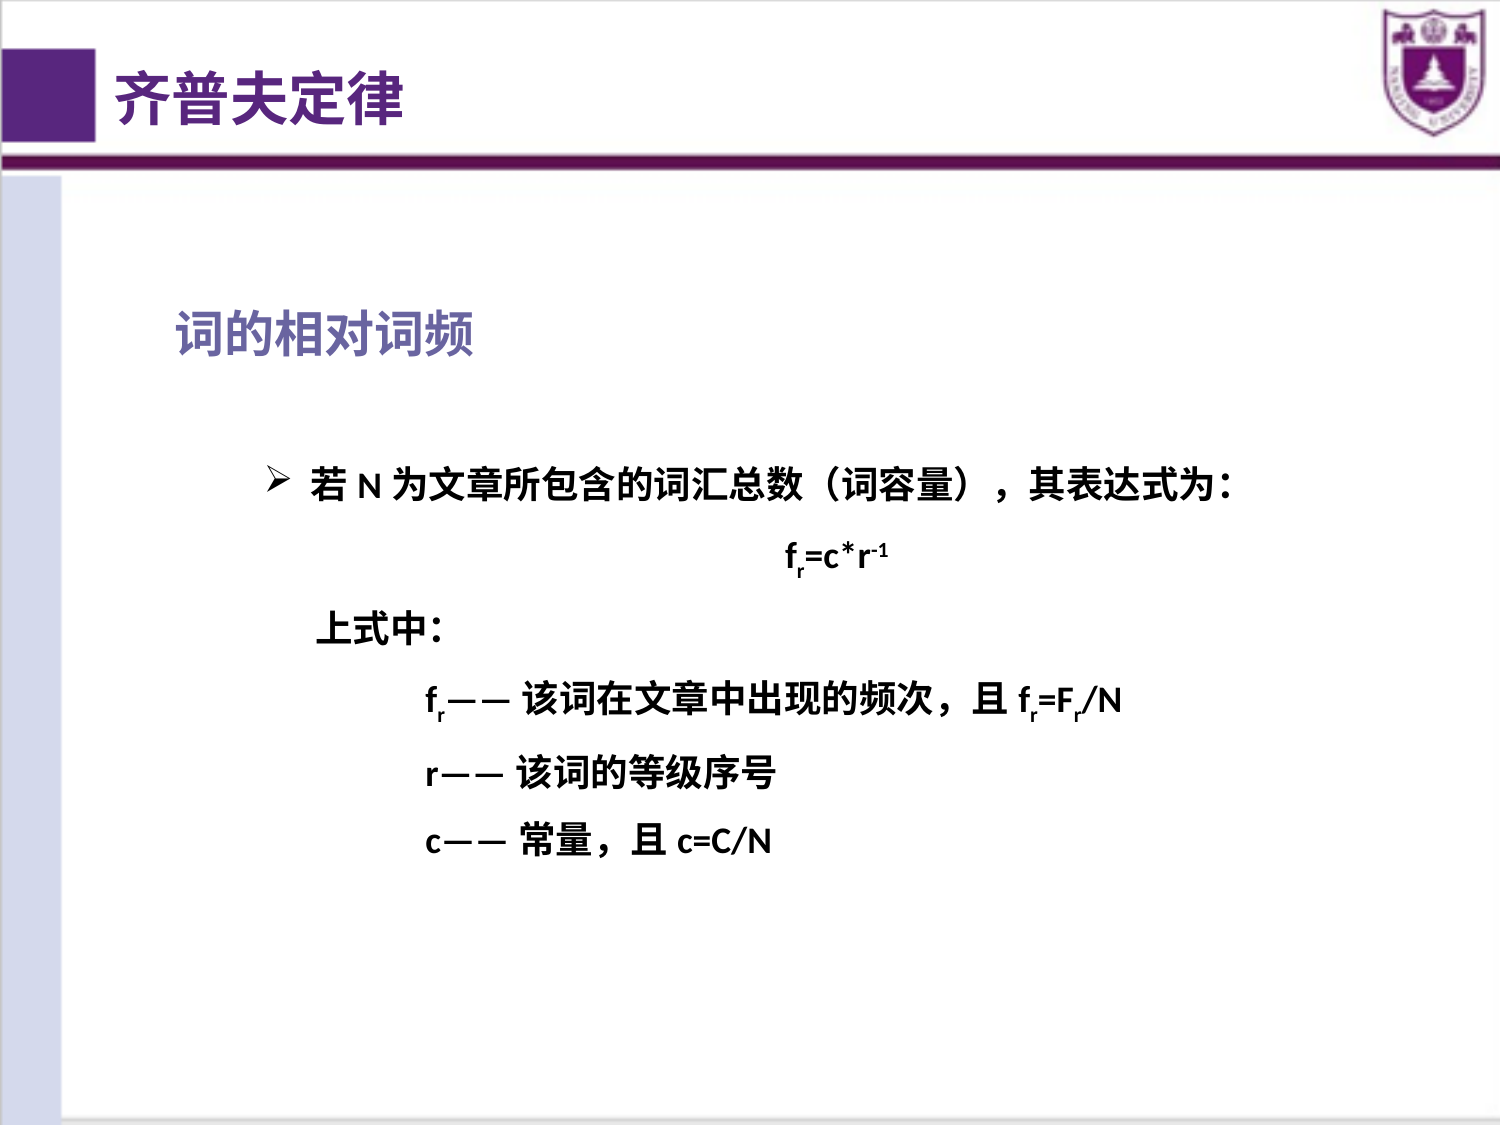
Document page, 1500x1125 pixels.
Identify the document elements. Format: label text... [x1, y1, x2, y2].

text_box 词的相对词频 [159, 294, 609, 370]
text_box 若N为文章所包含的词汇总数（词容量），其表达式为： fr=c*r-1 上式中： fr——该词在文章中出现的频次，且fr=Fr/N r——该词的等级序号 c——常量，且c=C/N [177, 432, 1422, 868]
text_box 齐普夫定律 [98, 54, 1500, 124]
picture [0, 0, 1500, 1125]
title [75, 45, 1425, 233]
